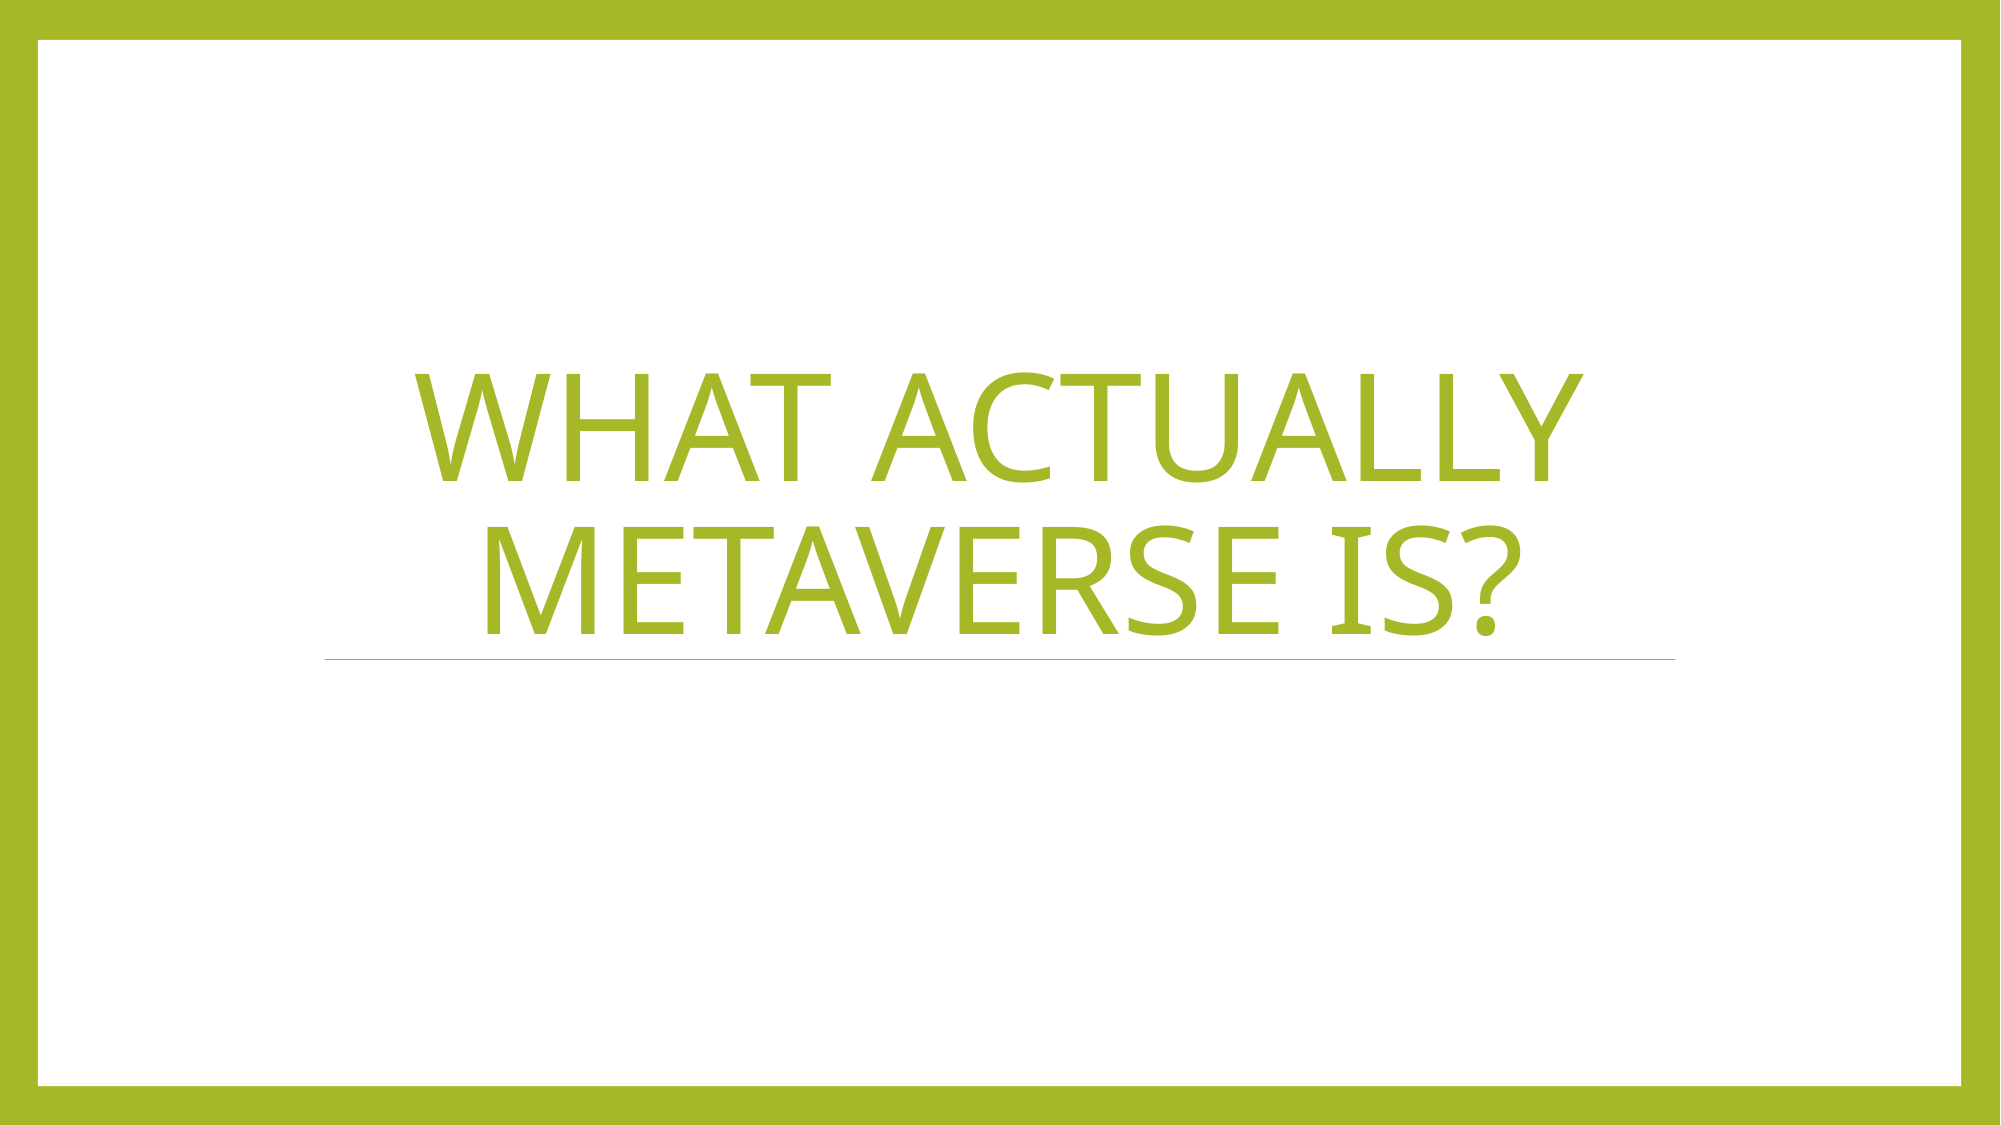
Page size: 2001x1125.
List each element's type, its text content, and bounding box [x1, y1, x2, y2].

title What actually metaverse is? [181, 192, 1817, 673]
